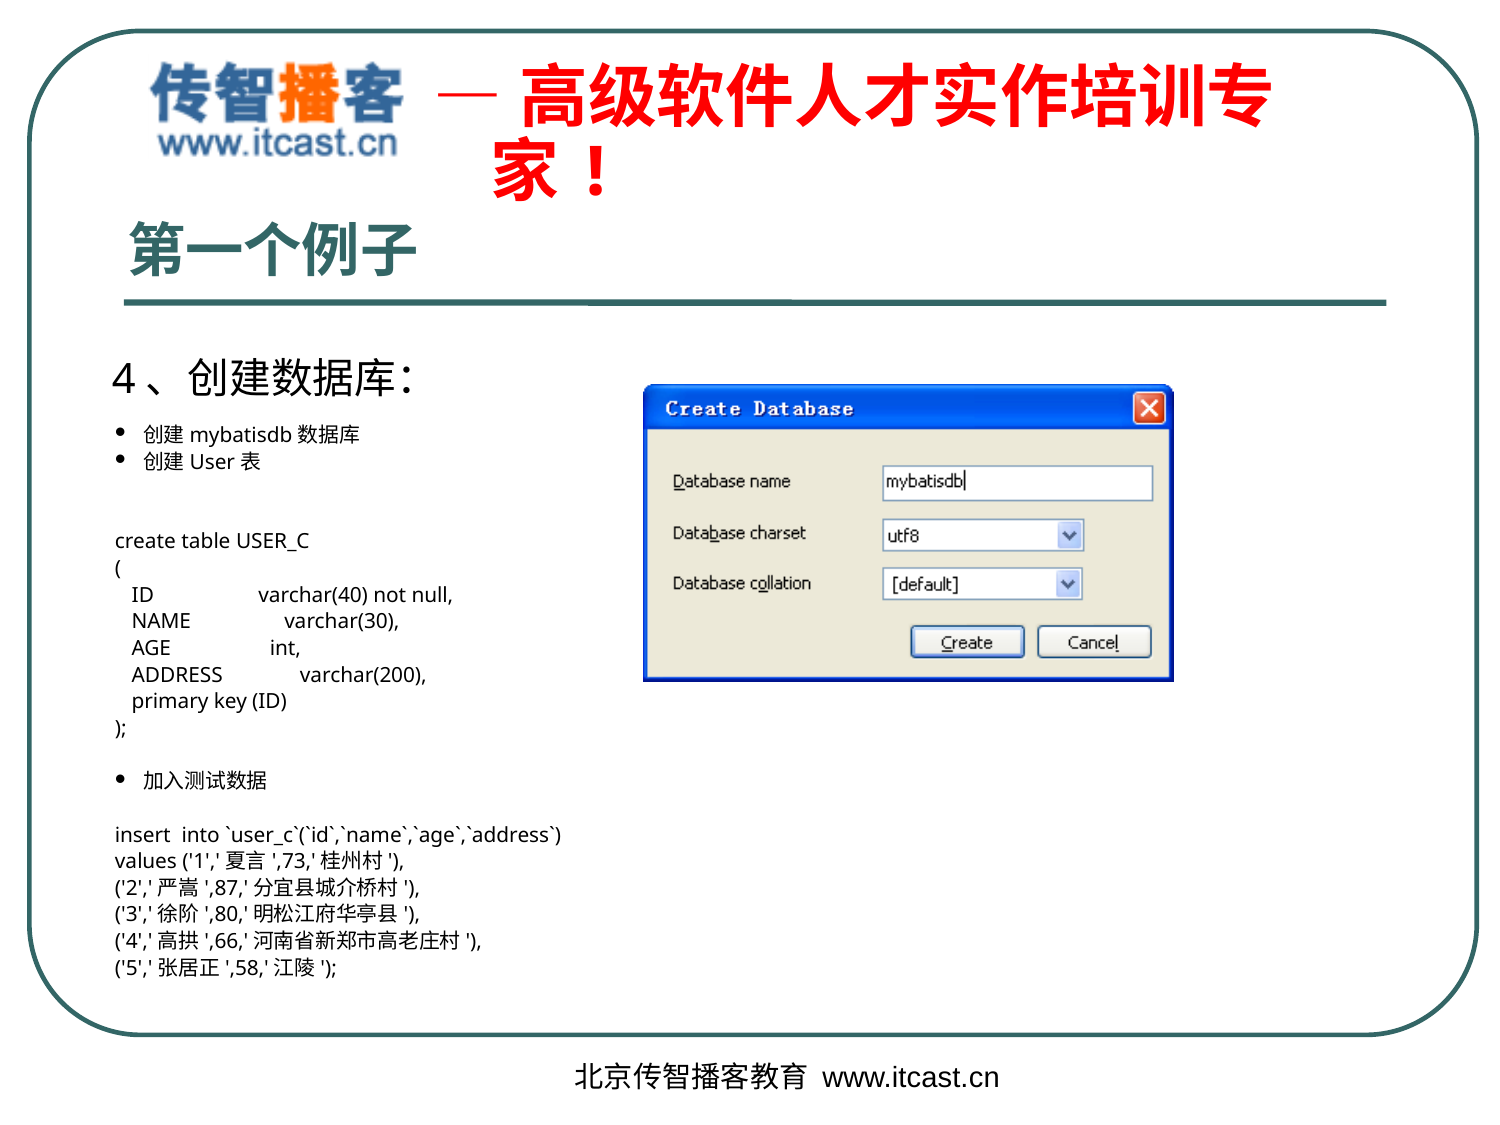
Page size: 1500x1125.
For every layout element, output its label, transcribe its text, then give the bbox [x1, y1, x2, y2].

title 第一个例子 [112, 54, 1471, 291]
footer 北京传智播客教育 www.itcast.cn [549, 1050, 1025, 1125]
text_box 4、创建数据库： [97, 349, 453, 410]
picture [643, 384, 1174, 682]
text_box 创建mybatisdb数据库 创建User表 create table USER_C ( ID varchar(40) not null, NAME varchar(30), AGE int, ADDRESS varchar(200), primary key (ID) ); 加入测试数据 insert into `user_c`(`id`,`name`,`age`,`address`) values ('1','夏言',73,'桂州村'), ('2','严嵩',87,'分宜县城介桥村'), ('3','徐阶',80,'明松江府华亭县'), ('4','高拱',66,'河南省新郑市高老庄村'), ('5','张居正',58,'江陵'); [100, 417, 1459, 1067]
